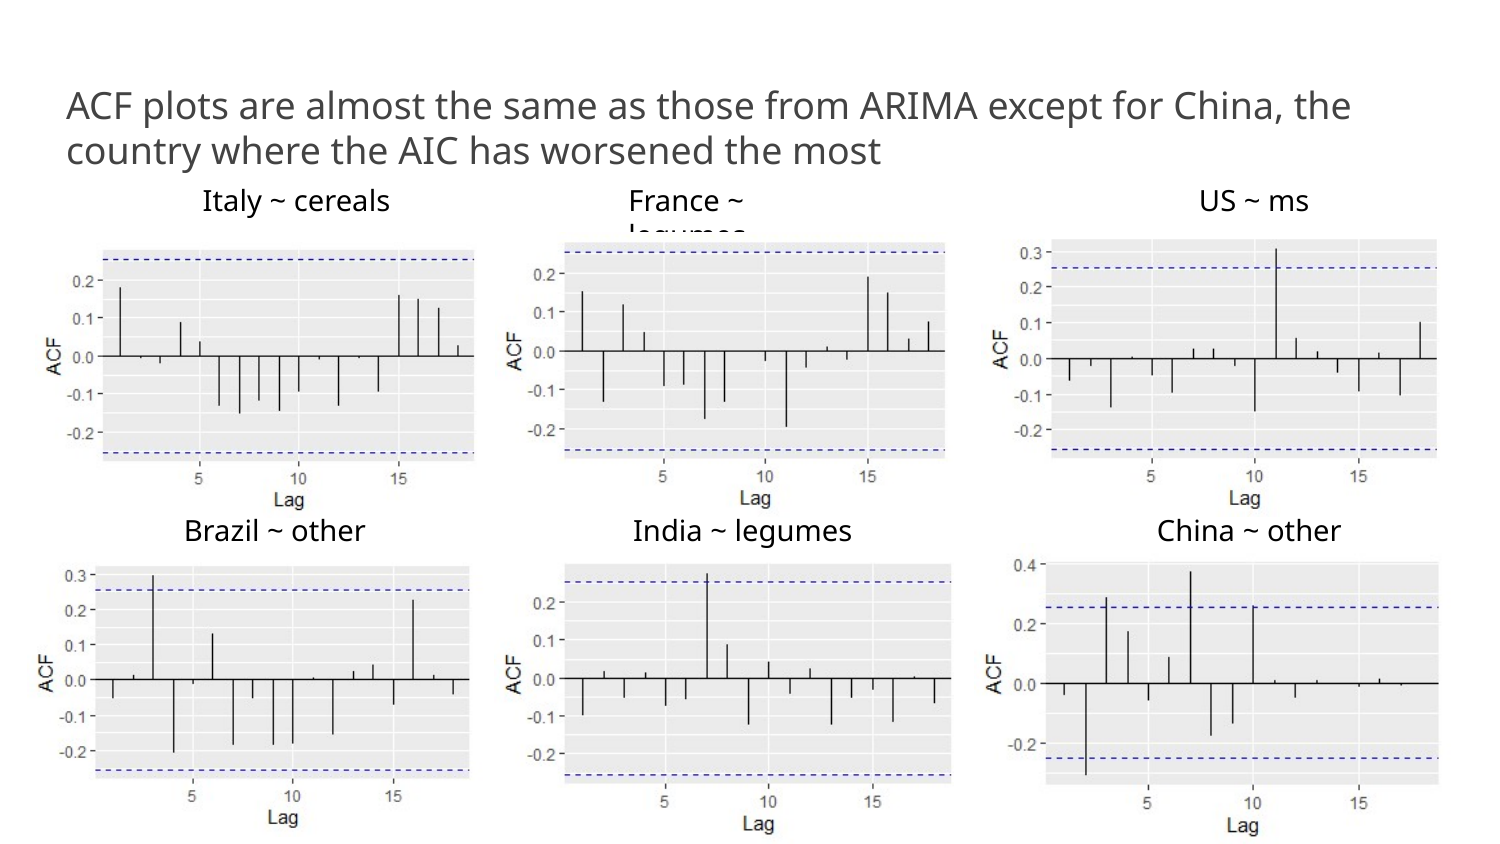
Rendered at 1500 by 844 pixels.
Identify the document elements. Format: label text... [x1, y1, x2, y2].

text_box US ~ ms [1183, 166, 1339, 217]
picture [980, 218, 1441, 518]
picture [974, 543, 1451, 844]
text_box Brazil ~ other [168, 527, 392, 551]
picture [27, 552, 485, 837]
picture [495, 232, 953, 518]
title ACF plots are almost the same as those from ARIMA except for China, the country where the AIC has worsened the most [51, 67, 1449, 167]
picture [34, 232, 478, 518]
text_box France ~ legumes [613, 166, 880, 230]
text_box Italy ~ cereals [187, 166, 411, 231]
picture [494, 552, 954, 844]
text_box China ~ other [1141, 526, 1365, 541]
text_box India ~ legumes [618, 527, 870, 551]
